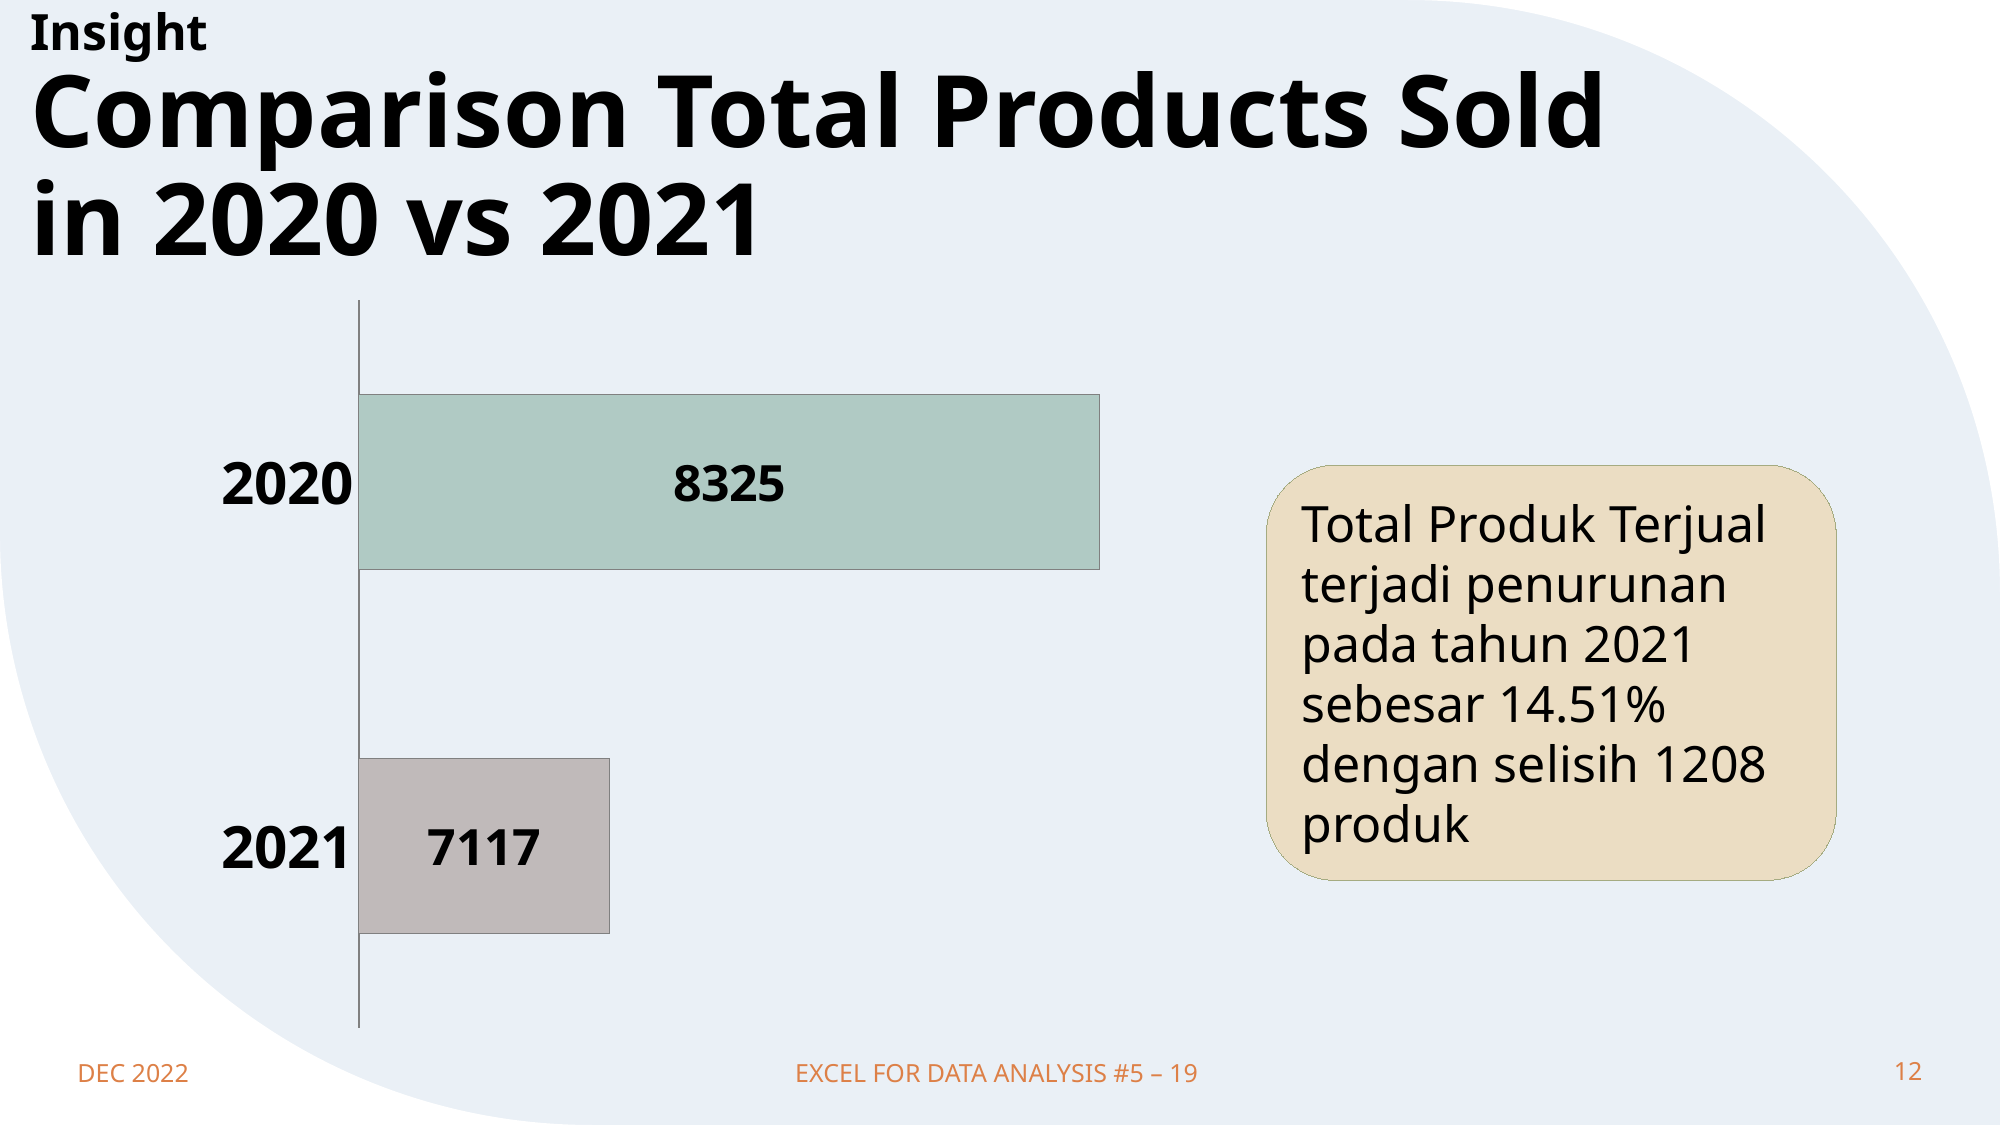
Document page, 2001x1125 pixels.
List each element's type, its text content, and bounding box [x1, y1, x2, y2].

text_box Total Produk Terjual terjadi penurunan pada tahun 2021 sebesar 14.51% dengan selisih 1208 produk [1266, 465, 1837, 881]
chart [201, 284, 1191, 1043]
slide_number 12 [1665, 1042, 1938, 1103]
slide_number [62, 1042, 342, 1103]
footer EXCEL FOR DATA ANALYSIS #5 – 19 [662, 1042, 1338, 1103]
title Insight Comparison Total Products Sold in 2020 vs 2021 [15, 0, 1837, 285]
